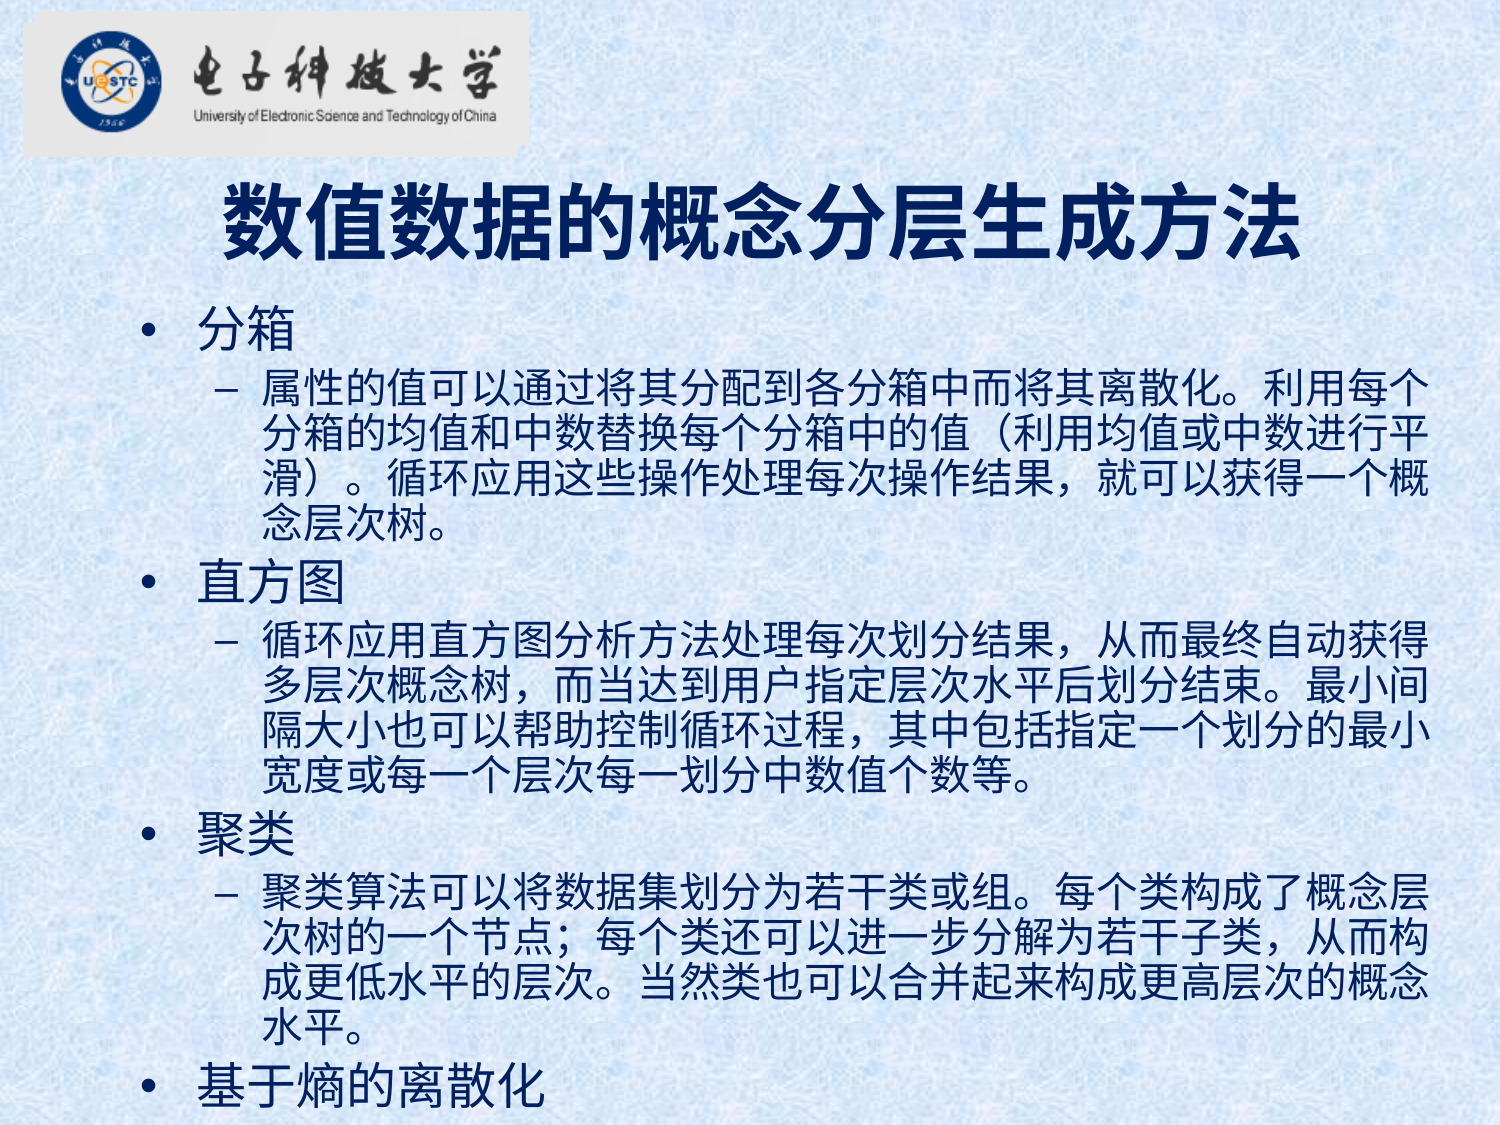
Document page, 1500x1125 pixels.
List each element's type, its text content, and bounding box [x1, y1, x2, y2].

picture [0, 0, 1500, 1125]
title 数值数据的概念分层生成方法 [62, 162, 1464, 350]
list 分箱 属性的值可以通过将其分配到各分箱中而将其离散化。利用每个分箱的均值和中数替换每个分箱中的值（利用均值或中数进行平滑）。循环应用这些操作处理每次操作结果，就可以获得一个概念层次树。 直方图 循环应用直方图分析方法处理每次划分结果，从而最终自动获得多层次概念树，而当达到用户指定层次水平后划分结束。最小间隔大小也可以帮助控制循环过程，其中包括指定一个划分的最小宽度或每一个层次每一划分中数值个数等。 聚类 聚类算法可以将数据集划分为若干类或组。每个类构成了概念层次树的一个节点；每个类还可以进一步分解为若干子类，从而构成更低水平的层次。当然类也可以合并起来构成更高层次的概念水平。 基于熵的离散化 [125, 297, 1456, 1125]
